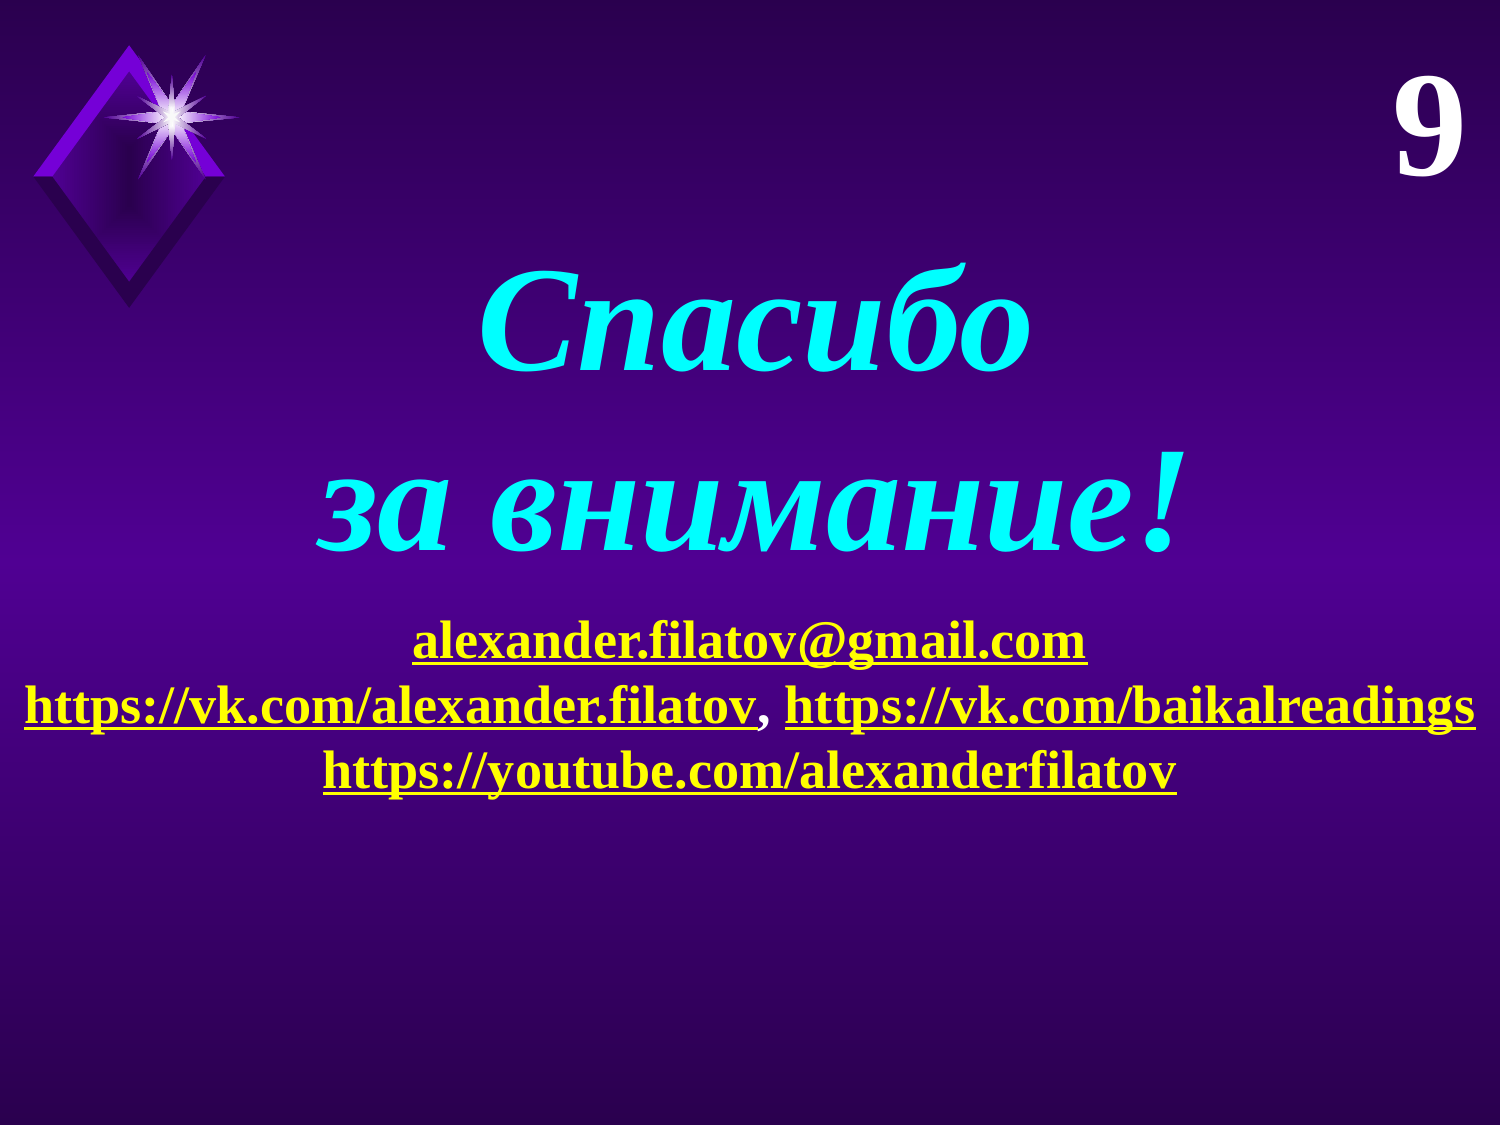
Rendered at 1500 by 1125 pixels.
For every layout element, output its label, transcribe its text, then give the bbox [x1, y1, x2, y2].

text_box Спасибо за внимание! [157, 212, 1355, 588]
text_box alexander.filatov@gmail.com https://vk.com/alexander.filatov, https://vk.com/baikalreadings https://youtube.com/alexanderfilatov [0, 597, 1500, 807]
text_box 9 [1293, 17, 1482, 213]
